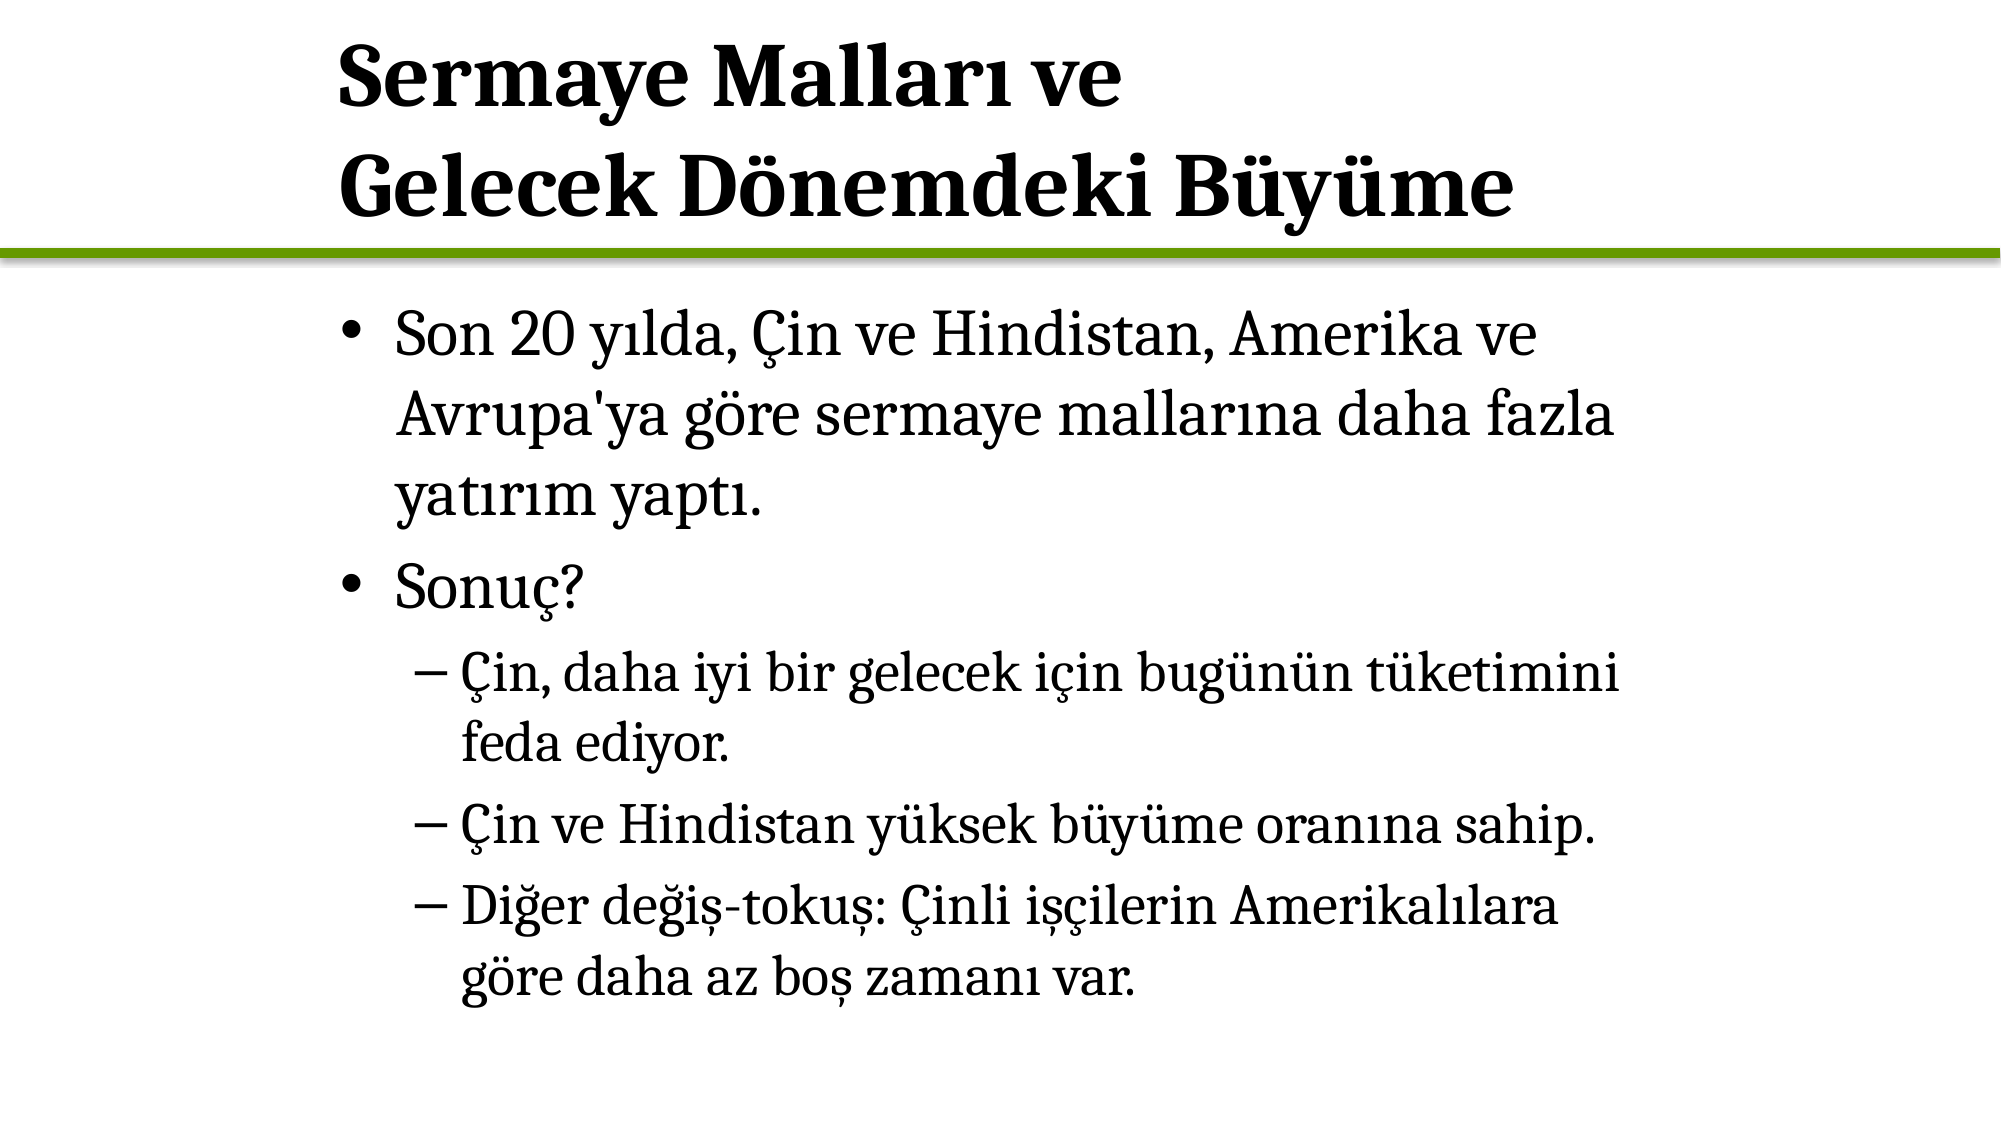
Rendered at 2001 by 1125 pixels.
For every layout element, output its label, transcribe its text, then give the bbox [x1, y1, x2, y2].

title Sermaye Malları ve Gelecek Dönemdeki Büyüme [324, 0, 1675, 251]
list Son 20 yılda, Çin ve Hindistan, Amerika ve Avrupa'ya göre sermaye mallarına daha fazla yatırım yaptı. Sonuç? Çin, daha iyi bir gelecek için bugünün tüketimini feda ediyor. Çin ve Hindistan yüksek büyüme oranına sahip. Diğer değiş-tokuş: Çinli işçilerin Amerikalılara göre daha az boş zamanı var. [324, 280, 1675, 1085]
